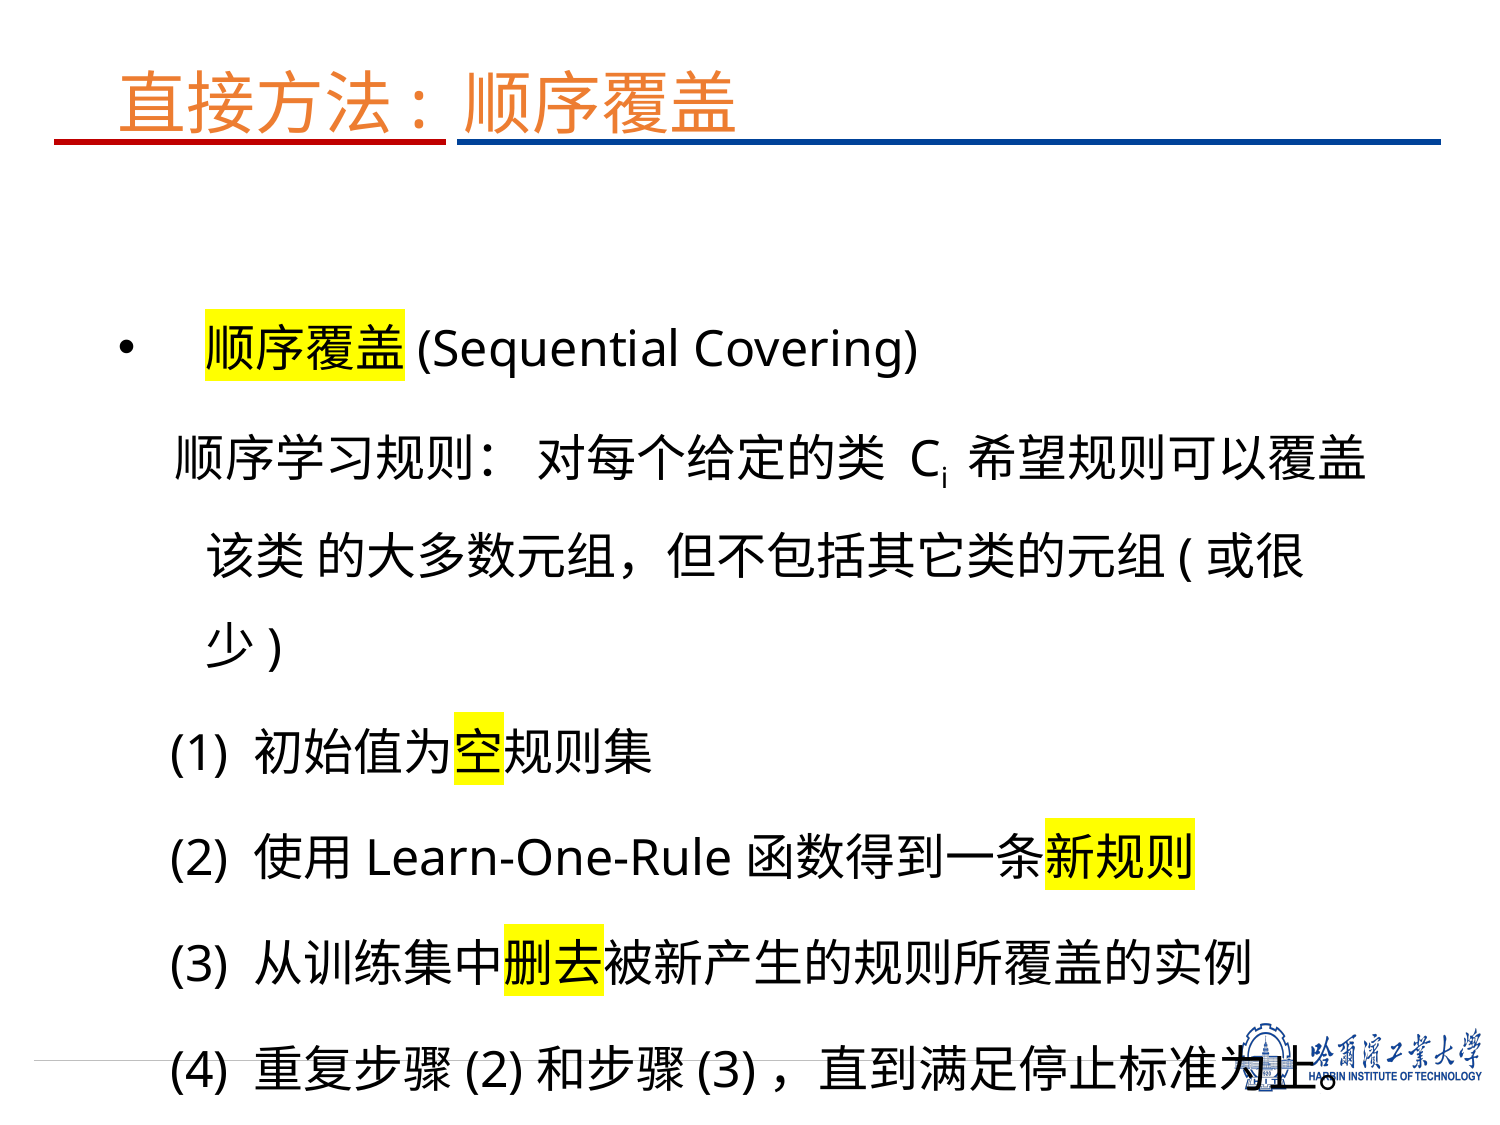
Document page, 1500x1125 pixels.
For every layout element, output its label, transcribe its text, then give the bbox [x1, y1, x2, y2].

list 顺序覆盖(Sequential Covering) 顺序学习规则： 对每个给定的类 Ci 希望规则可以覆盖该类 的大多数元组，但不包括其它类的元组(或很少) (1) 初始值为空规则集 (2) 使用Learn-One-Rule函数得到一条新规则 (3) 从训练集中删去被新产生的规则所覆盖的实例 (4) 重复步骤(2)和步骤(3)，直到满足停止标准为止。 [103, 279, 1397, 1014]
title 直接方法: 顺序覆盖 [103, 0, 1397, 215]
picture [1204, 1023, 1482, 1094]
